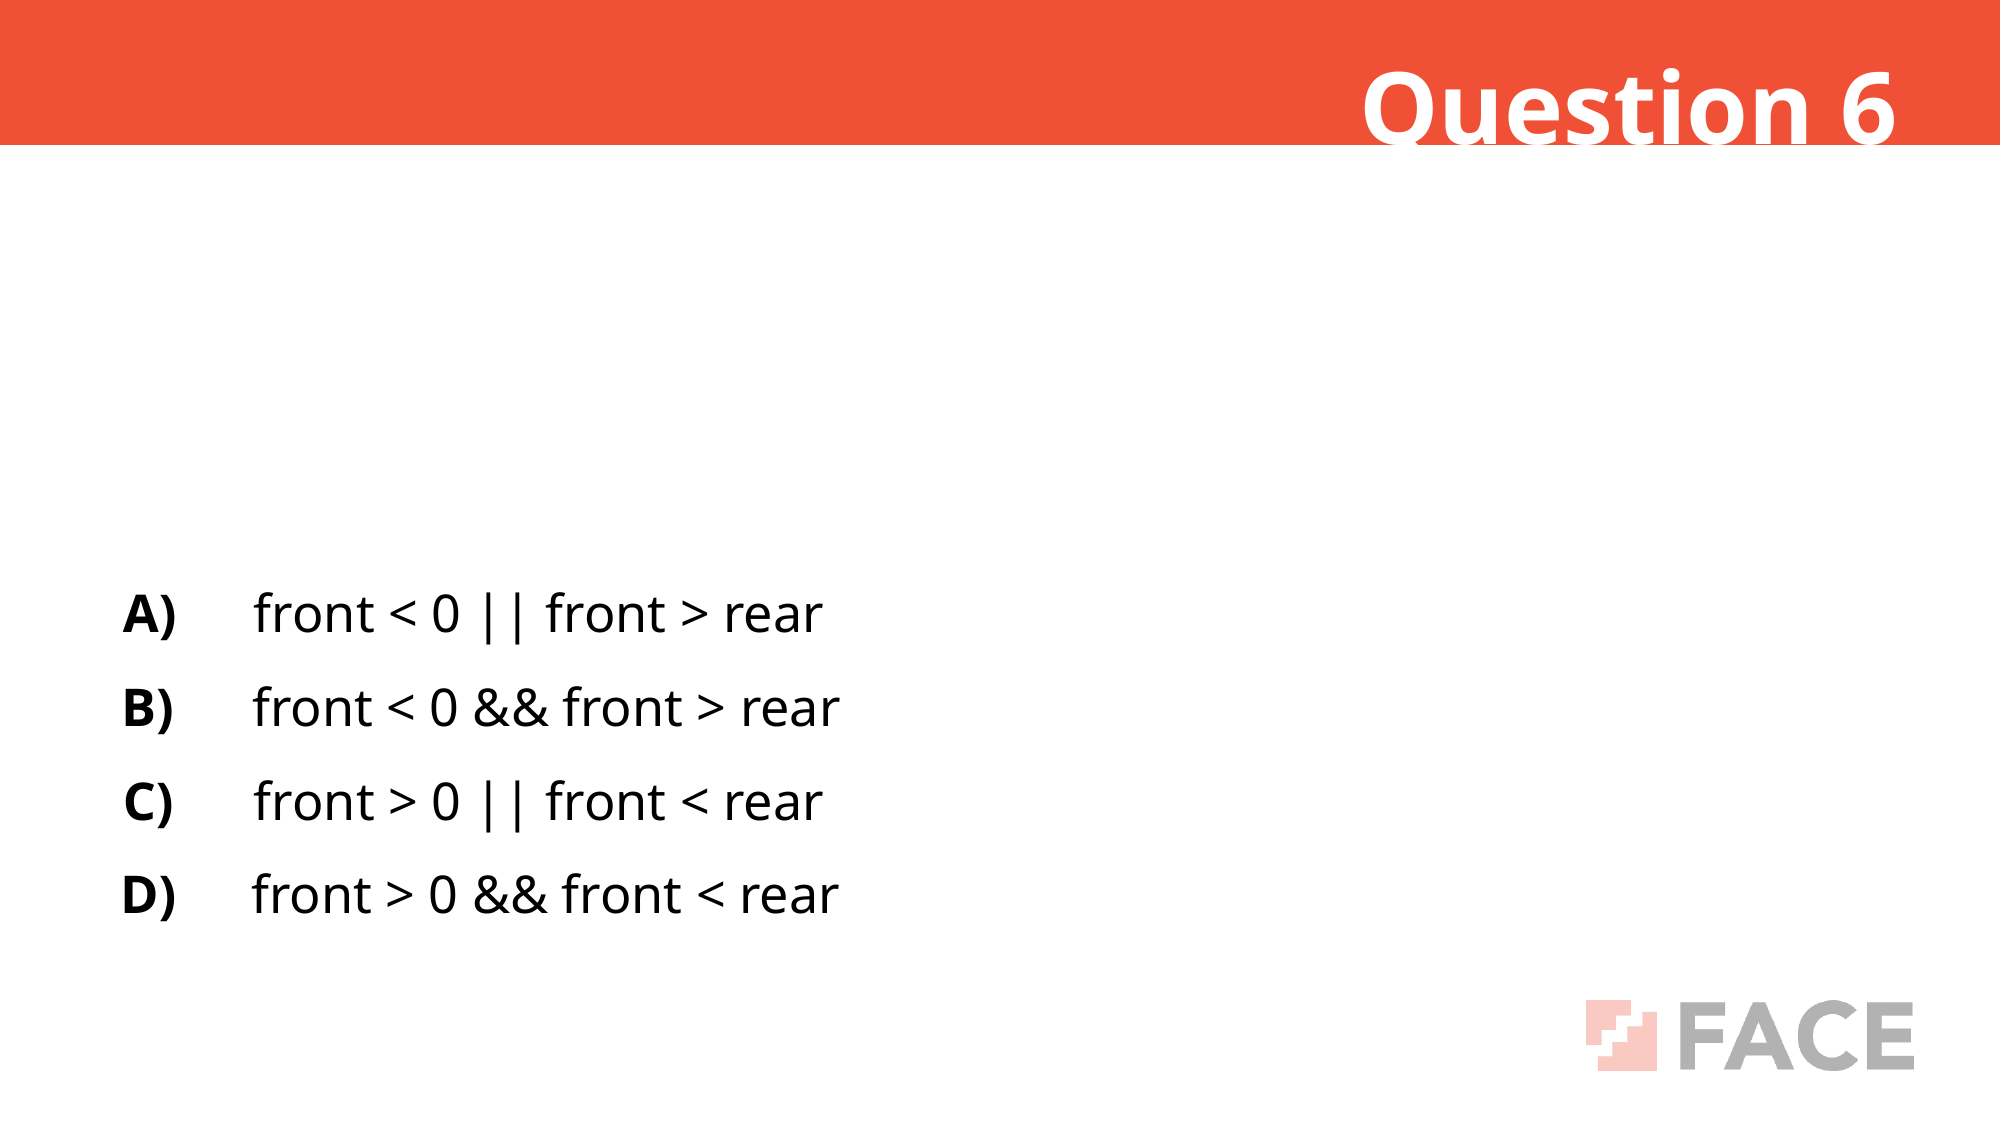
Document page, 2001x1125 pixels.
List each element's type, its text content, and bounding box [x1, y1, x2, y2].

text_box [0, 0, 2000, 147]
text_box front < 0 && front > rear [237, 635, 1894, 745]
text_box Question 6 [638, 37, 1914, 173]
text_box front > 0 || front < rear [238, 730, 1896, 839]
picture [1586, 1000, 1914, 1072]
text_box front < 0 || front > rear [238, 541, 1896, 651]
text_box C) [107, 730, 223, 839]
text_box B) [106, 635, 221, 745]
text_box front > 0 && front < rear [236, 822, 1893, 932]
text_box D) [105, 822, 220, 932]
text_box A) [107, 541, 223, 651]
